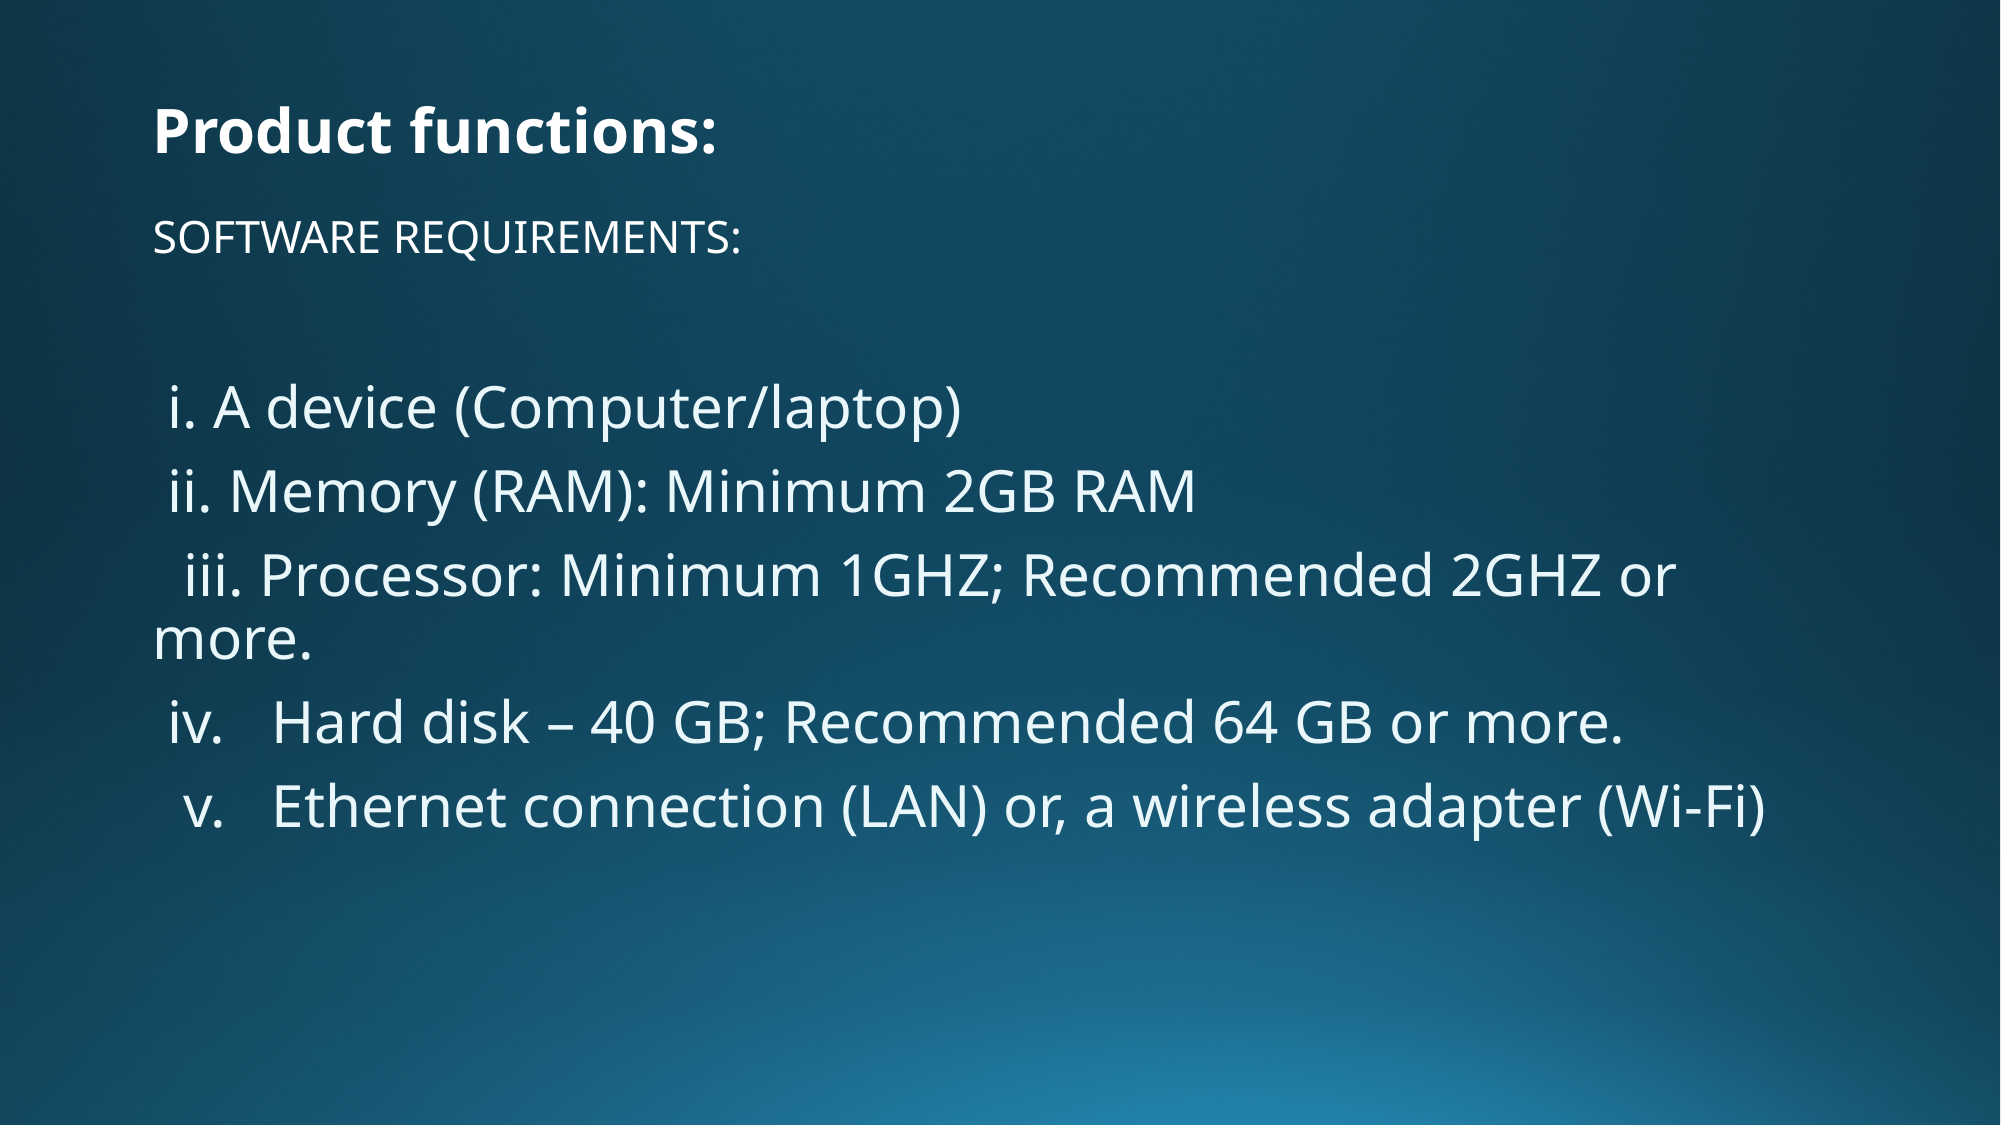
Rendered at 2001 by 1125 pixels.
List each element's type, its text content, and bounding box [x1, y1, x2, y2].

list i. A device (Computer/laptop) ii. Memory (RAM): Minimum 2GB RAM iii. Processor: Minimum 1GHZ; Recommended 2GHZ or more. iv. Hard disk – 40 GB; Recommended 64 GB or more. v. Ethernet connection (LAN) or, a wireless adapter (Wi-Fi) [137, 292, 1863, 983]
title Product functions: SOFTWARE REQUIREMENTS: [137, 92, 980, 273]
picture [0, 0, 2001, 1125]
